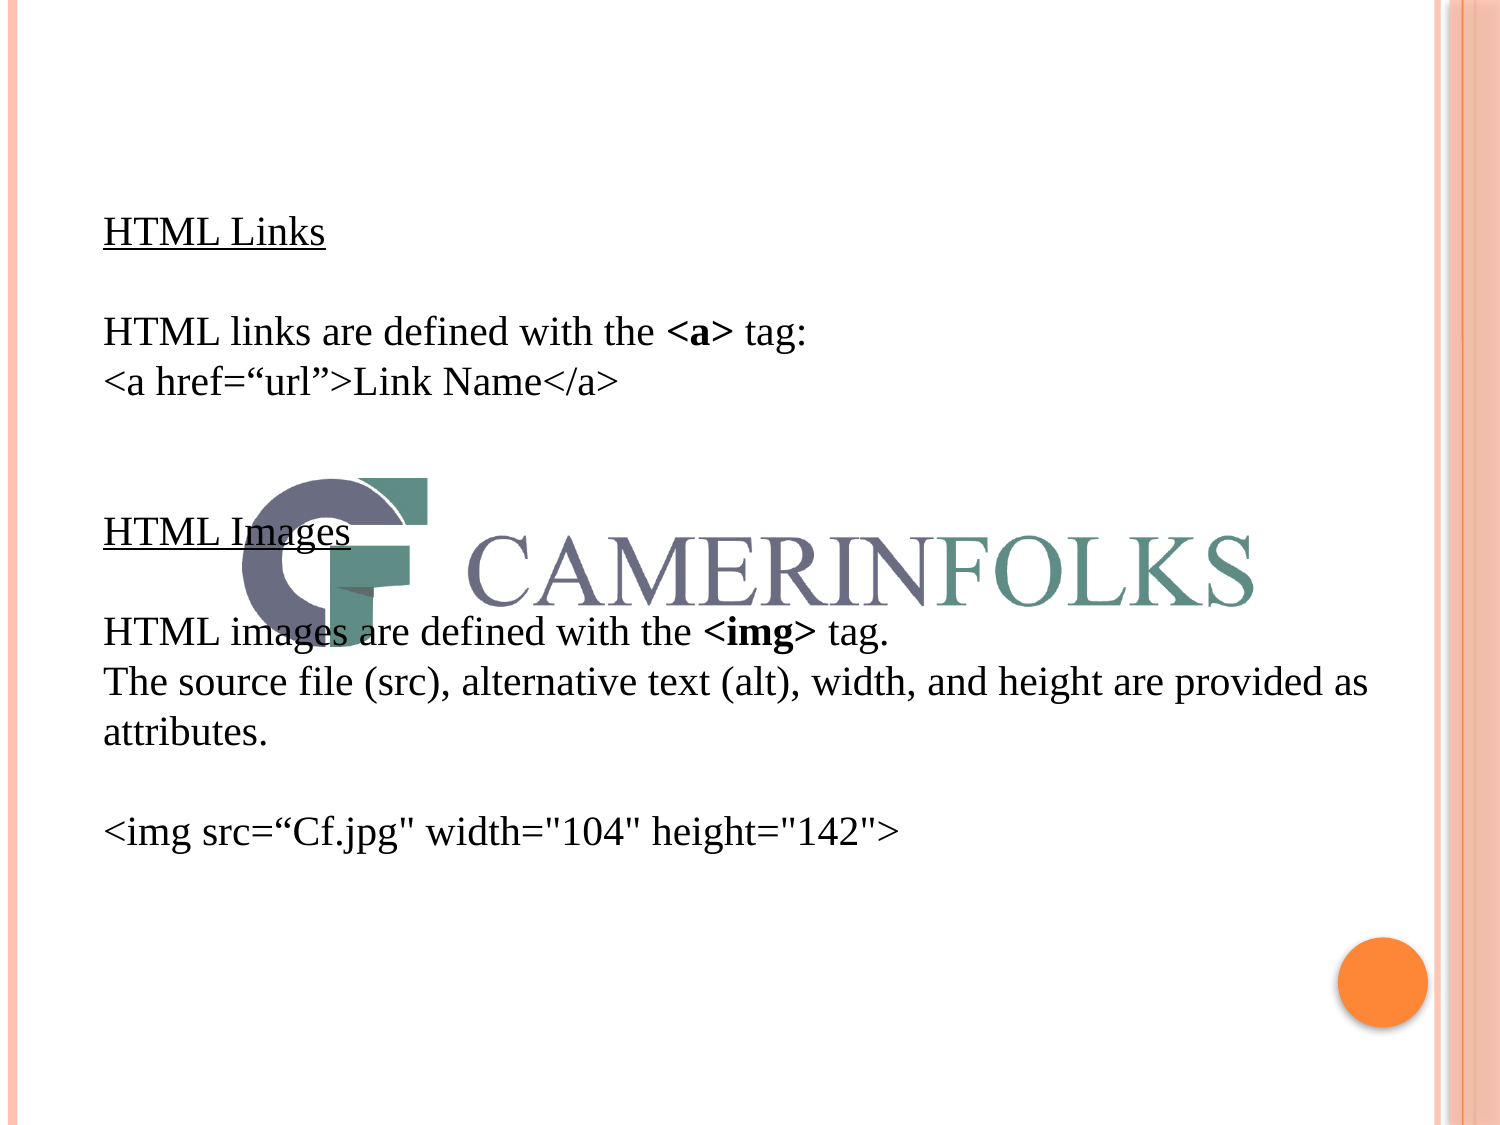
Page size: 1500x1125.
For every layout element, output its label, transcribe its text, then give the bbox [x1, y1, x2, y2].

text_box HTML Links HTML links are defined with the <a> tag: <a href=“url”>Link Name</a> HTML Images HTML images are defined with the <img> tag. The source file (src), alternative text (alt), width, and height are provided as attributes. <img src=“Cf.jpg" width="104" height="142"> [88, 196, 1465, 995]
